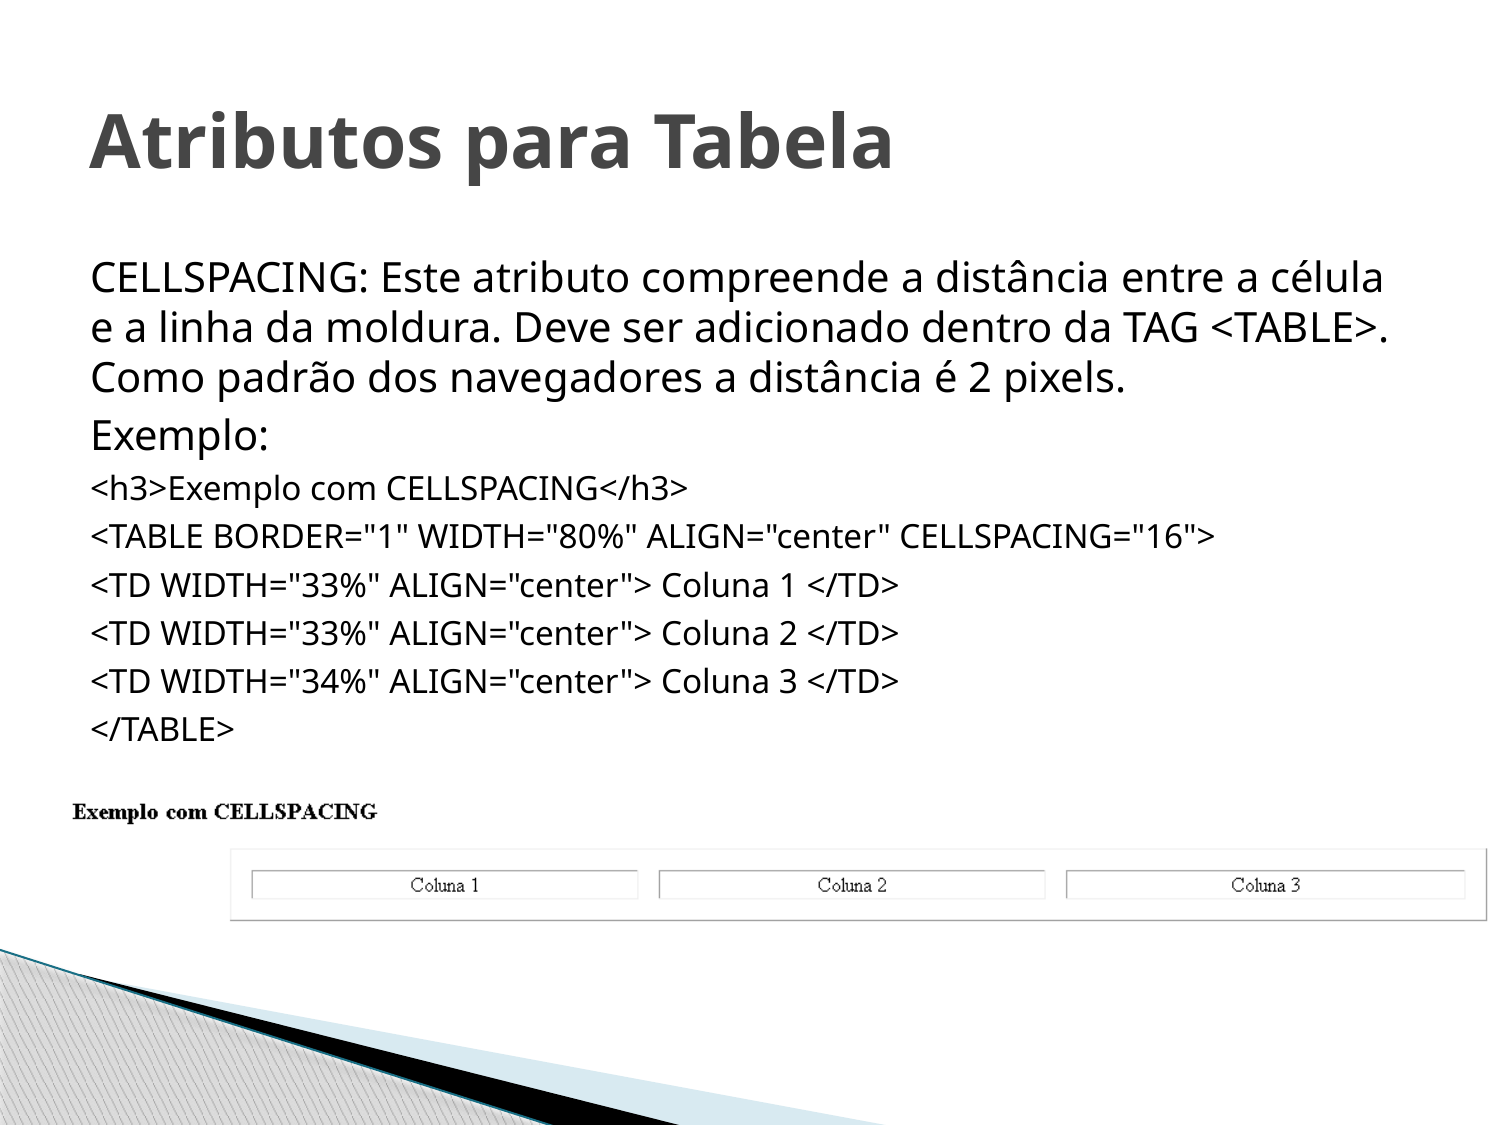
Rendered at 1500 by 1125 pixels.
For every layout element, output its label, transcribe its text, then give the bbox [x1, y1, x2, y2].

list CELLSPACING: Este atributo compreende a distância entre a célula e a linha da moldura. Deve ser adicionado dentro da TAG <TABLE>. Como padrão dos navegadores a distância é 2 pixels. Exemplo: <h3>Exemplo com CELLSPACING</h3> <TABLE BORDER="1" WIDTH="80%" ALIGN="center" CELLSPACING="16"> <TD WIDTH="33%" ALIGN="center"> Coluna 1 </TD> <TD WIDTH="33%" ALIGN="center"> Coluna 2 </TD> <TD WIDTH="34%" ALIGN="center"> Coluna 3 </TD> </TABLE> [74, 242, 1426, 786]
picture [64, 786, 1500, 935]
title Atributos para Tabela [75, 45, 1425, 233]
